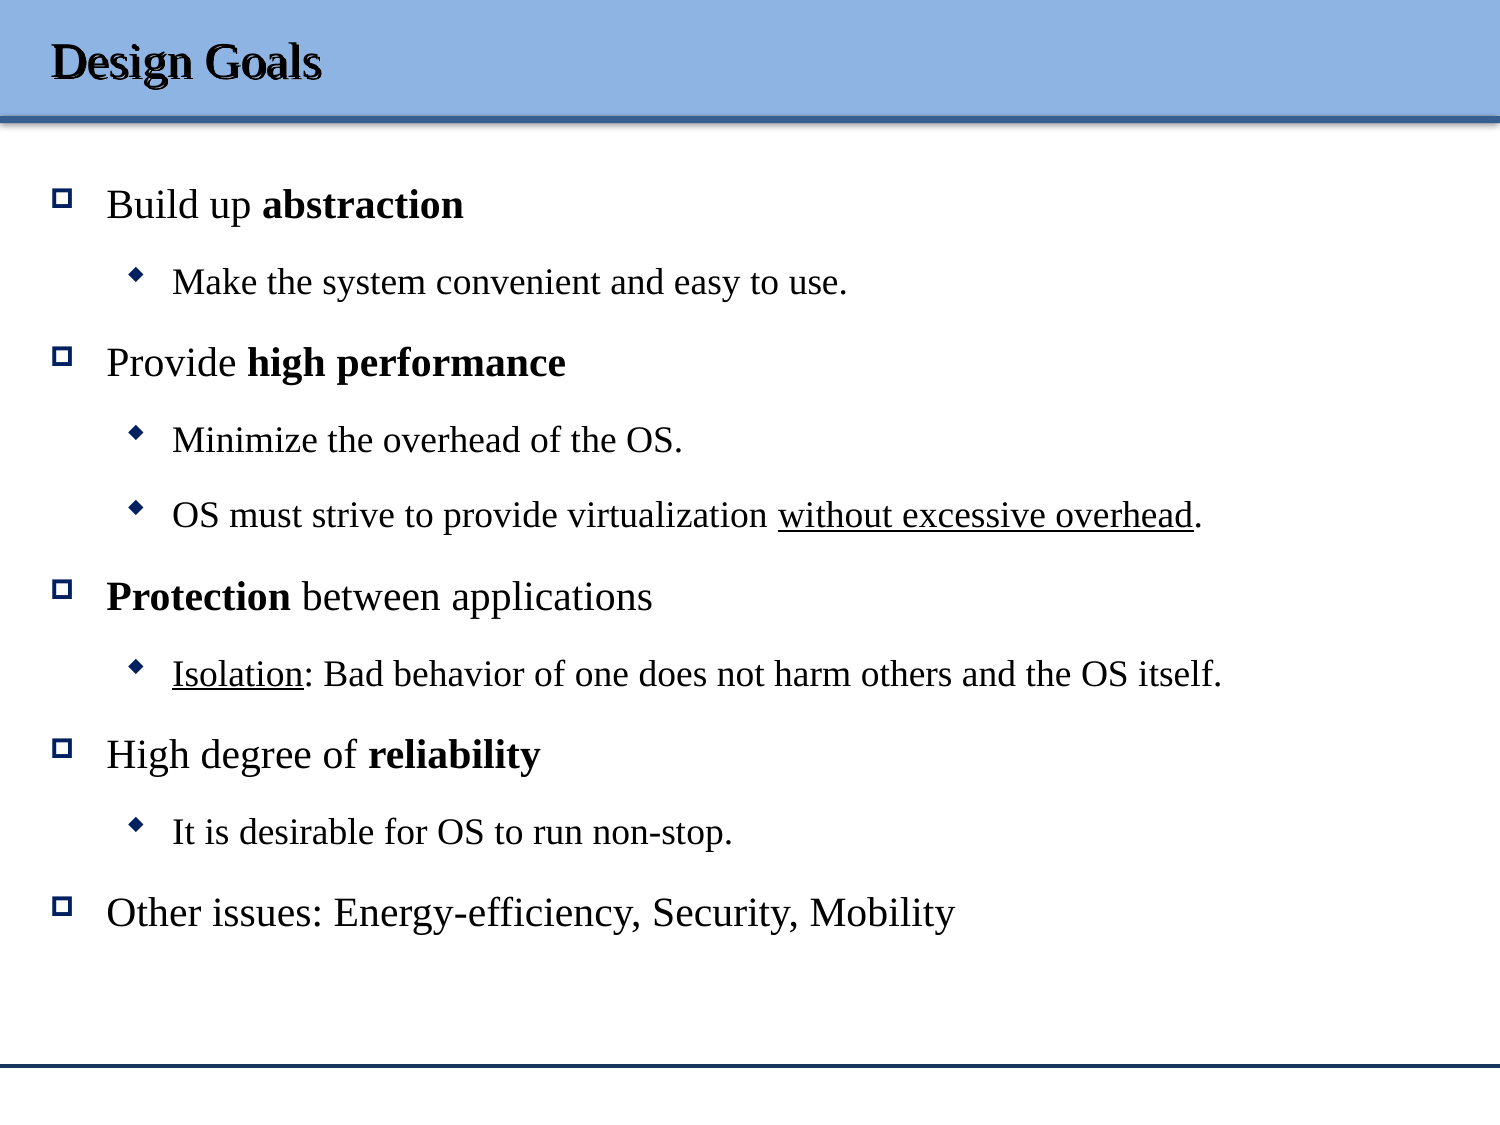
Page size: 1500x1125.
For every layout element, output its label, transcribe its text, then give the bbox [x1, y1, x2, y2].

title Design Goals [34, 8, 1477, 106]
list Build up abstraction Make the system convenient and easy to use. Provide high performance Minimize the overhead of the OS. OS must strive to provide virtualization without excessive overhead. Protection between applications Isolation: Bad behavior of one does not harm others and the OS itself. High degree of reliability It is desirable for OS to run non-stop. Other issues: Energy-efficiency, Security, Mobility [34, 144, 1477, 1048]
